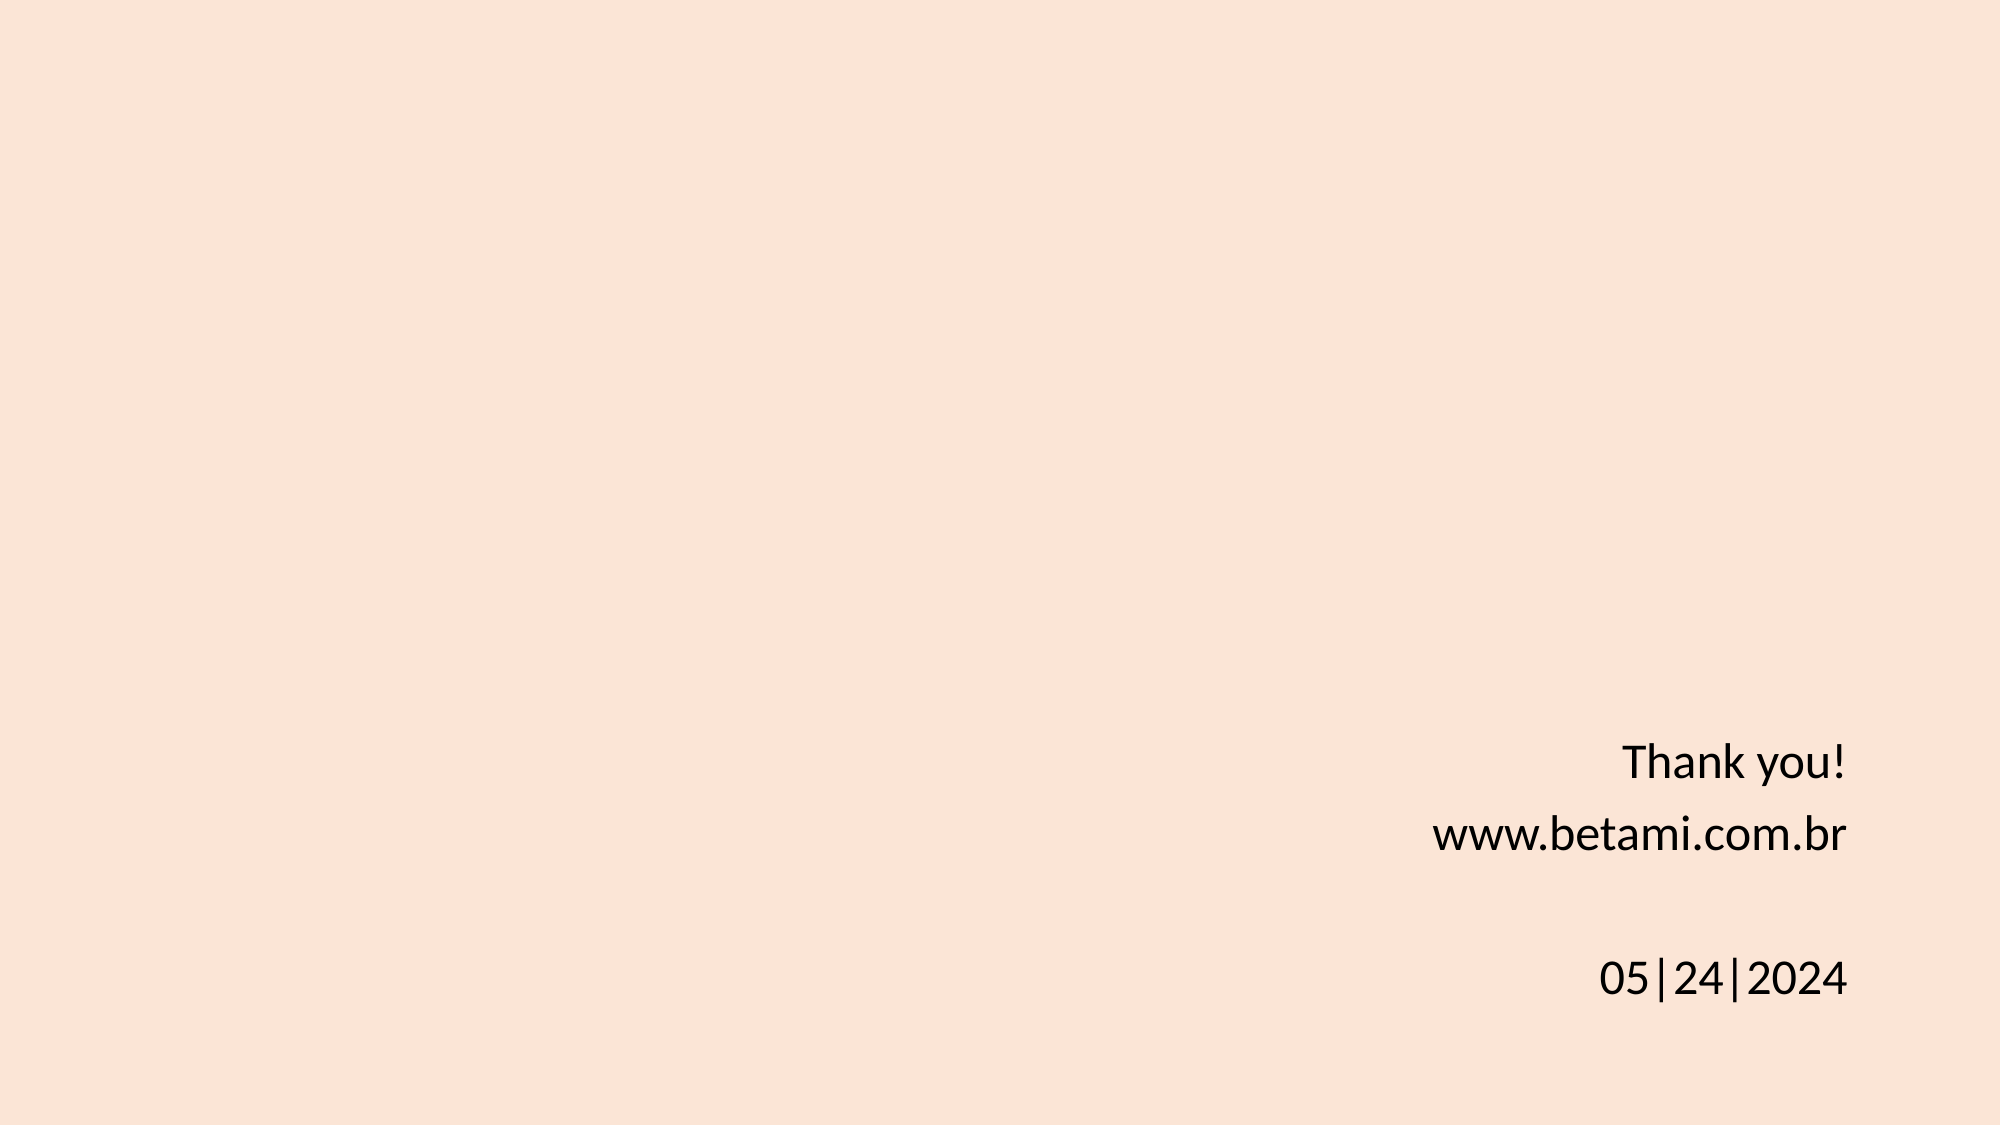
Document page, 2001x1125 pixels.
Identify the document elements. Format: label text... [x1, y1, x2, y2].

list Thank you! www.betami.com.br 05|24|2024 [137, 728, 1863, 1014]
